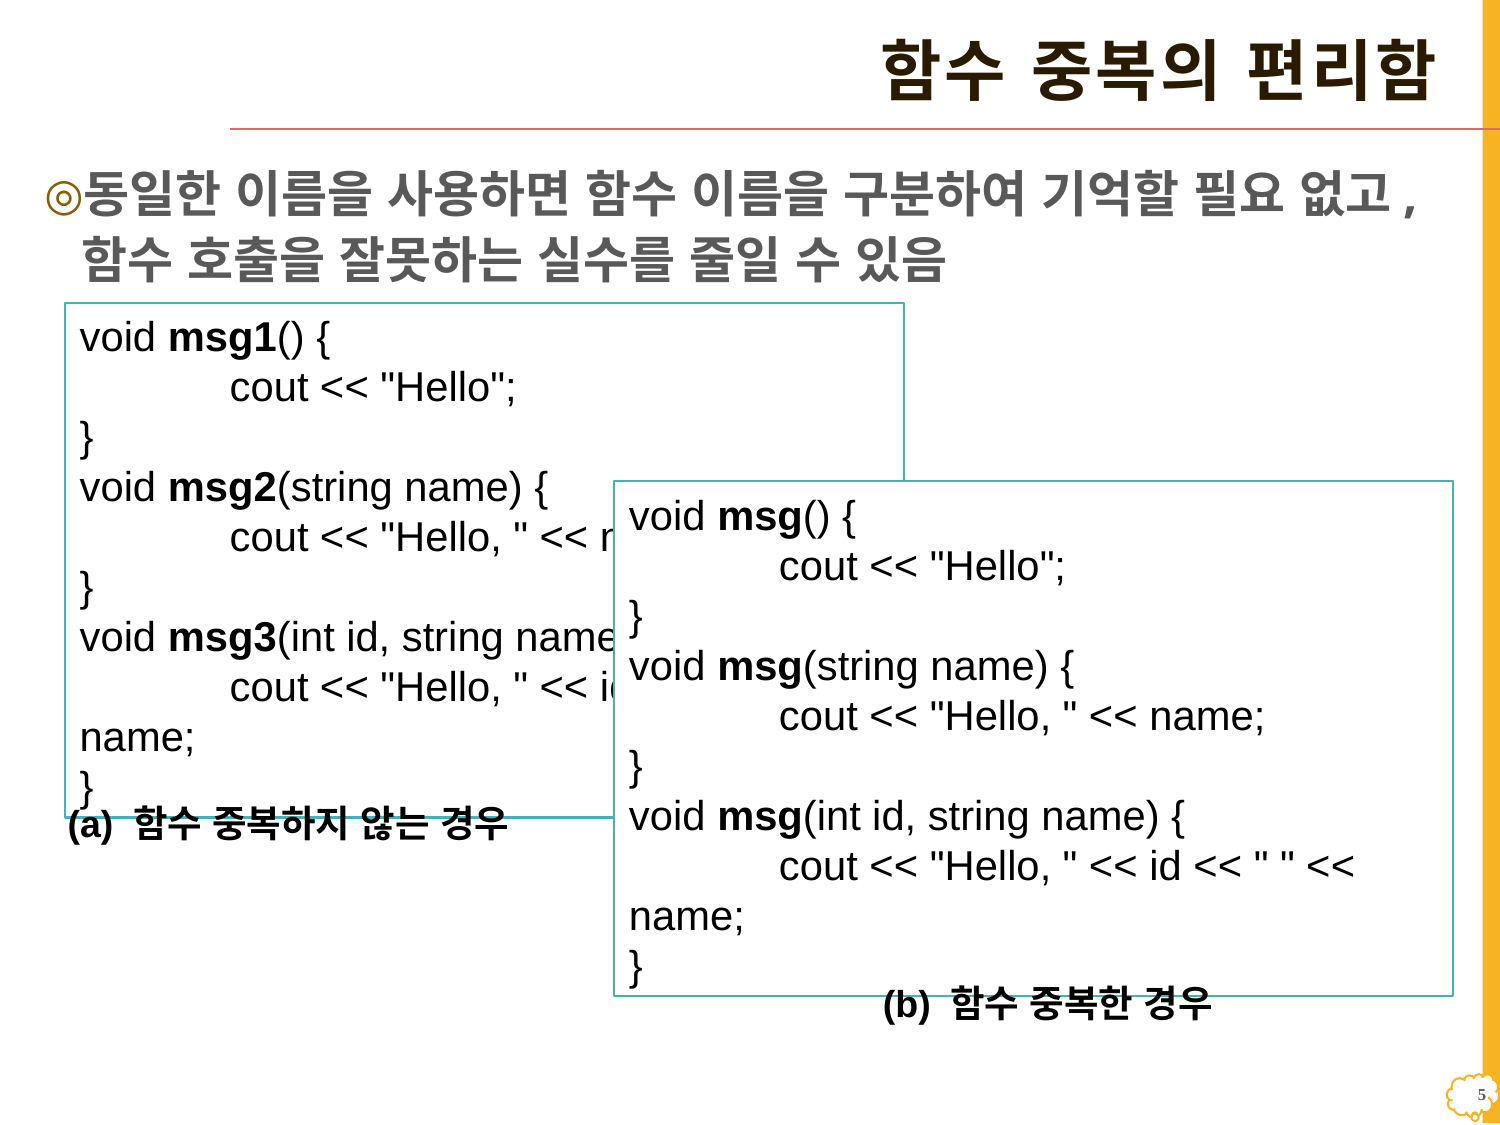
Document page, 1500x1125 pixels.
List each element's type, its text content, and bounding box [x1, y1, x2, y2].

slide_number 4 [1448, 1067, 1500, 1120]
text_box (a) 함수 중복하지 않는 경우 [53, 792, 572, 852]
text_box void msg() { cout << "Hello"; } void msg(string name) { cout << "Hello, " << name; } void msg(int id, string name) { cout << "Hello, " << id << " " << name; } [613, 480, 1454, 997]
text_box (b) 함수 중복한 경우 [868, 972, 1282, 1033]
text_box void msg1() { cout << "Hello"; } void msg2(string name) { cout << "Hello, " << name; } void msg3(int id, string name) { cout << "Hello, " << id << " " << name; } [64, 302, 905, 819]
list 동일한 이름을 사용하면 함수 이름을 구분하여 기억할 필요 없고, 함수 호출을 잘못하는 실수를 줄일 수 있음 [29, 149, 1459, 1106]
title 함수 중복의 편리함 [198, 19, 1453, 130]
